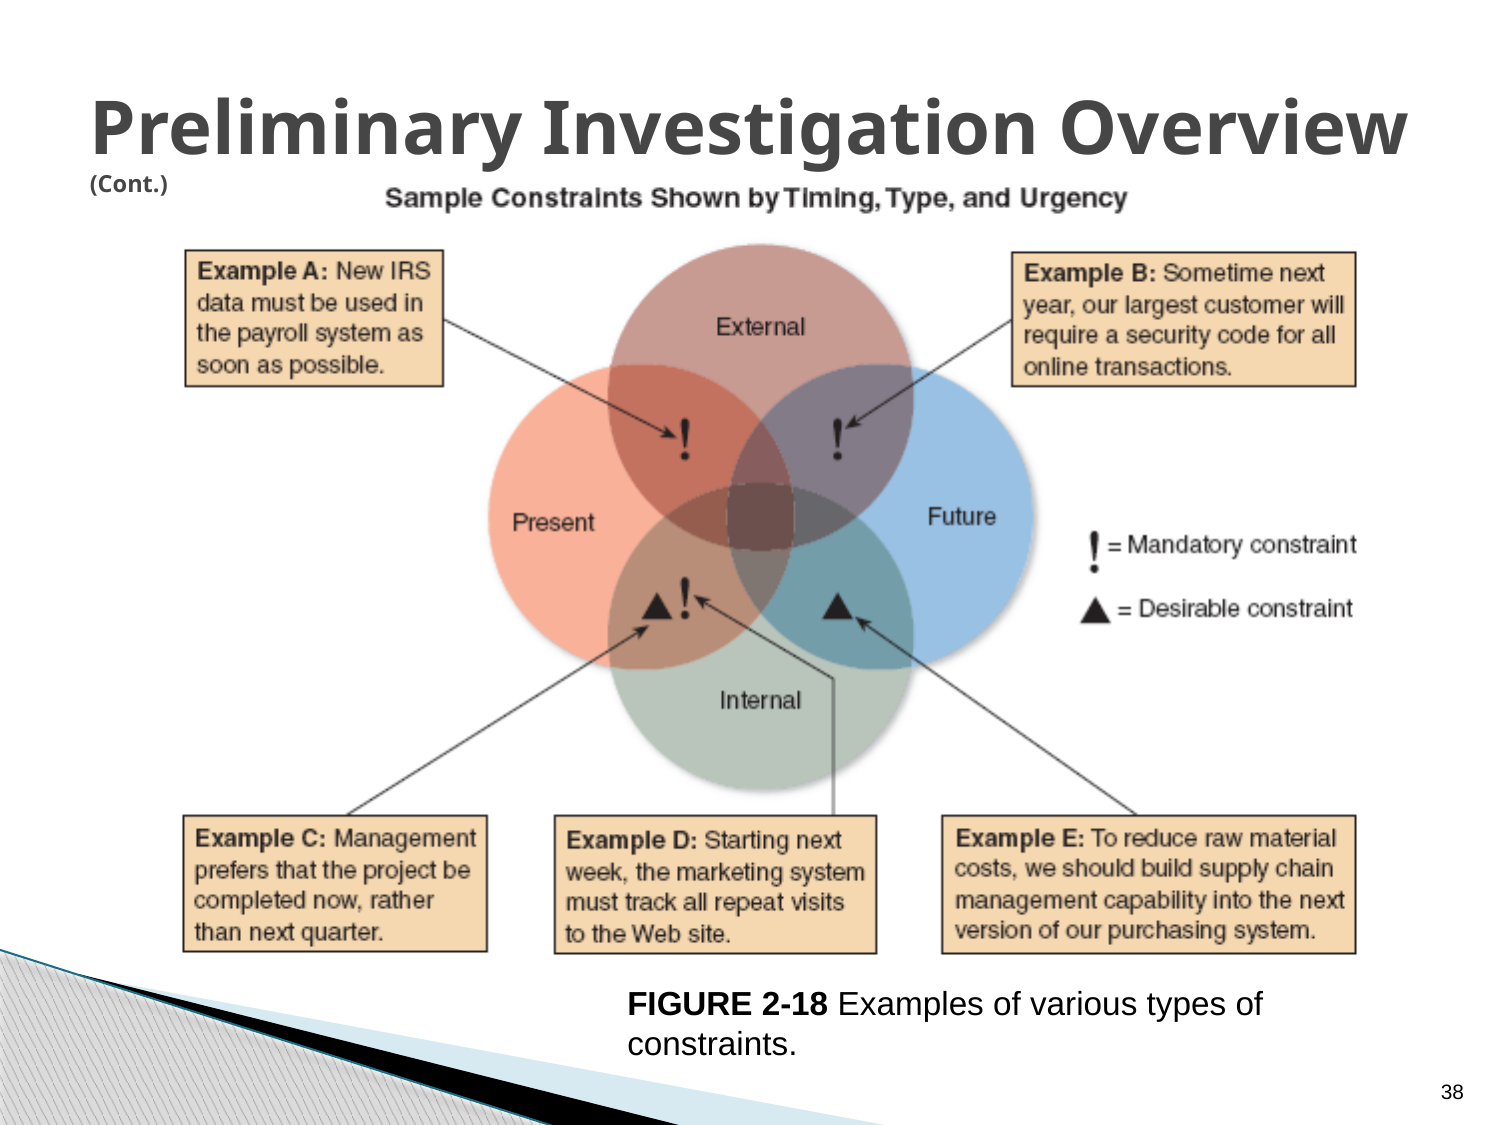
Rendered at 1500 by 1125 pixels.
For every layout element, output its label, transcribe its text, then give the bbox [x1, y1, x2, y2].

picture [159, 174, 1379, 976]
text_box FIGURE 2-18 Examples of various types of constraints. [612, 974, 1425, 1070]
slide_number 38 [1418, 1051, 1479, 1112]
title Preliminary Investigation Overview (Cont.) [75, 45, 1425, 233]
